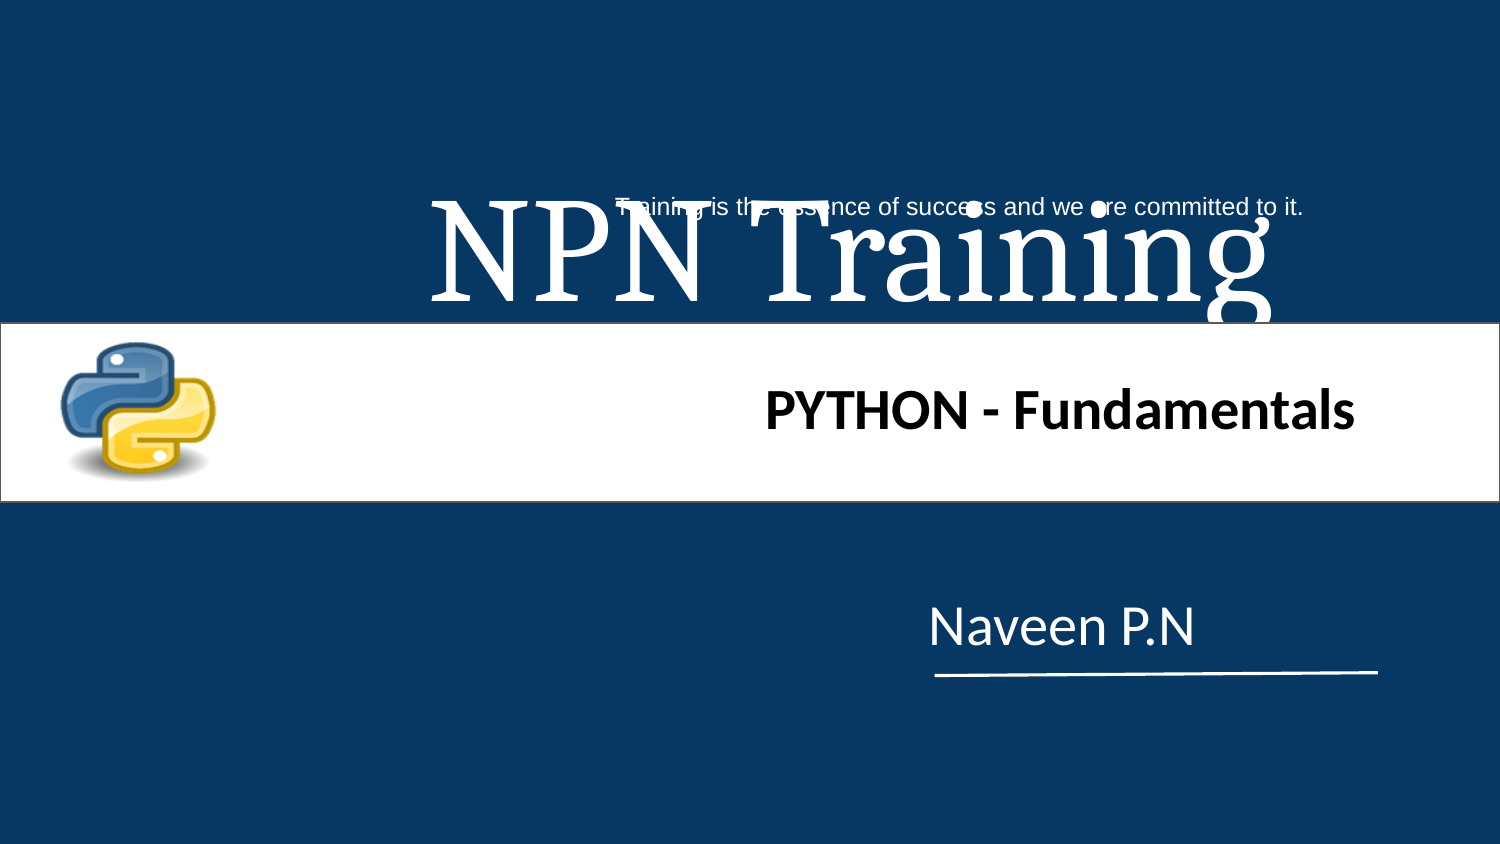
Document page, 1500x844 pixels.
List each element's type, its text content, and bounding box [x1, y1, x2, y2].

title NPN Training [151, 167, 1500, 322]
text_box PYTHON - Fundamentals [0, 322, 1500, 502]
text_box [934, 672, 1379, 676]
text_box Training is the essence of success and we are committed to it. [420, 167, 1500, 238]
picture [50, 339, 227, 486]
title Naveen P.N [852, 586, 1273, 673]
